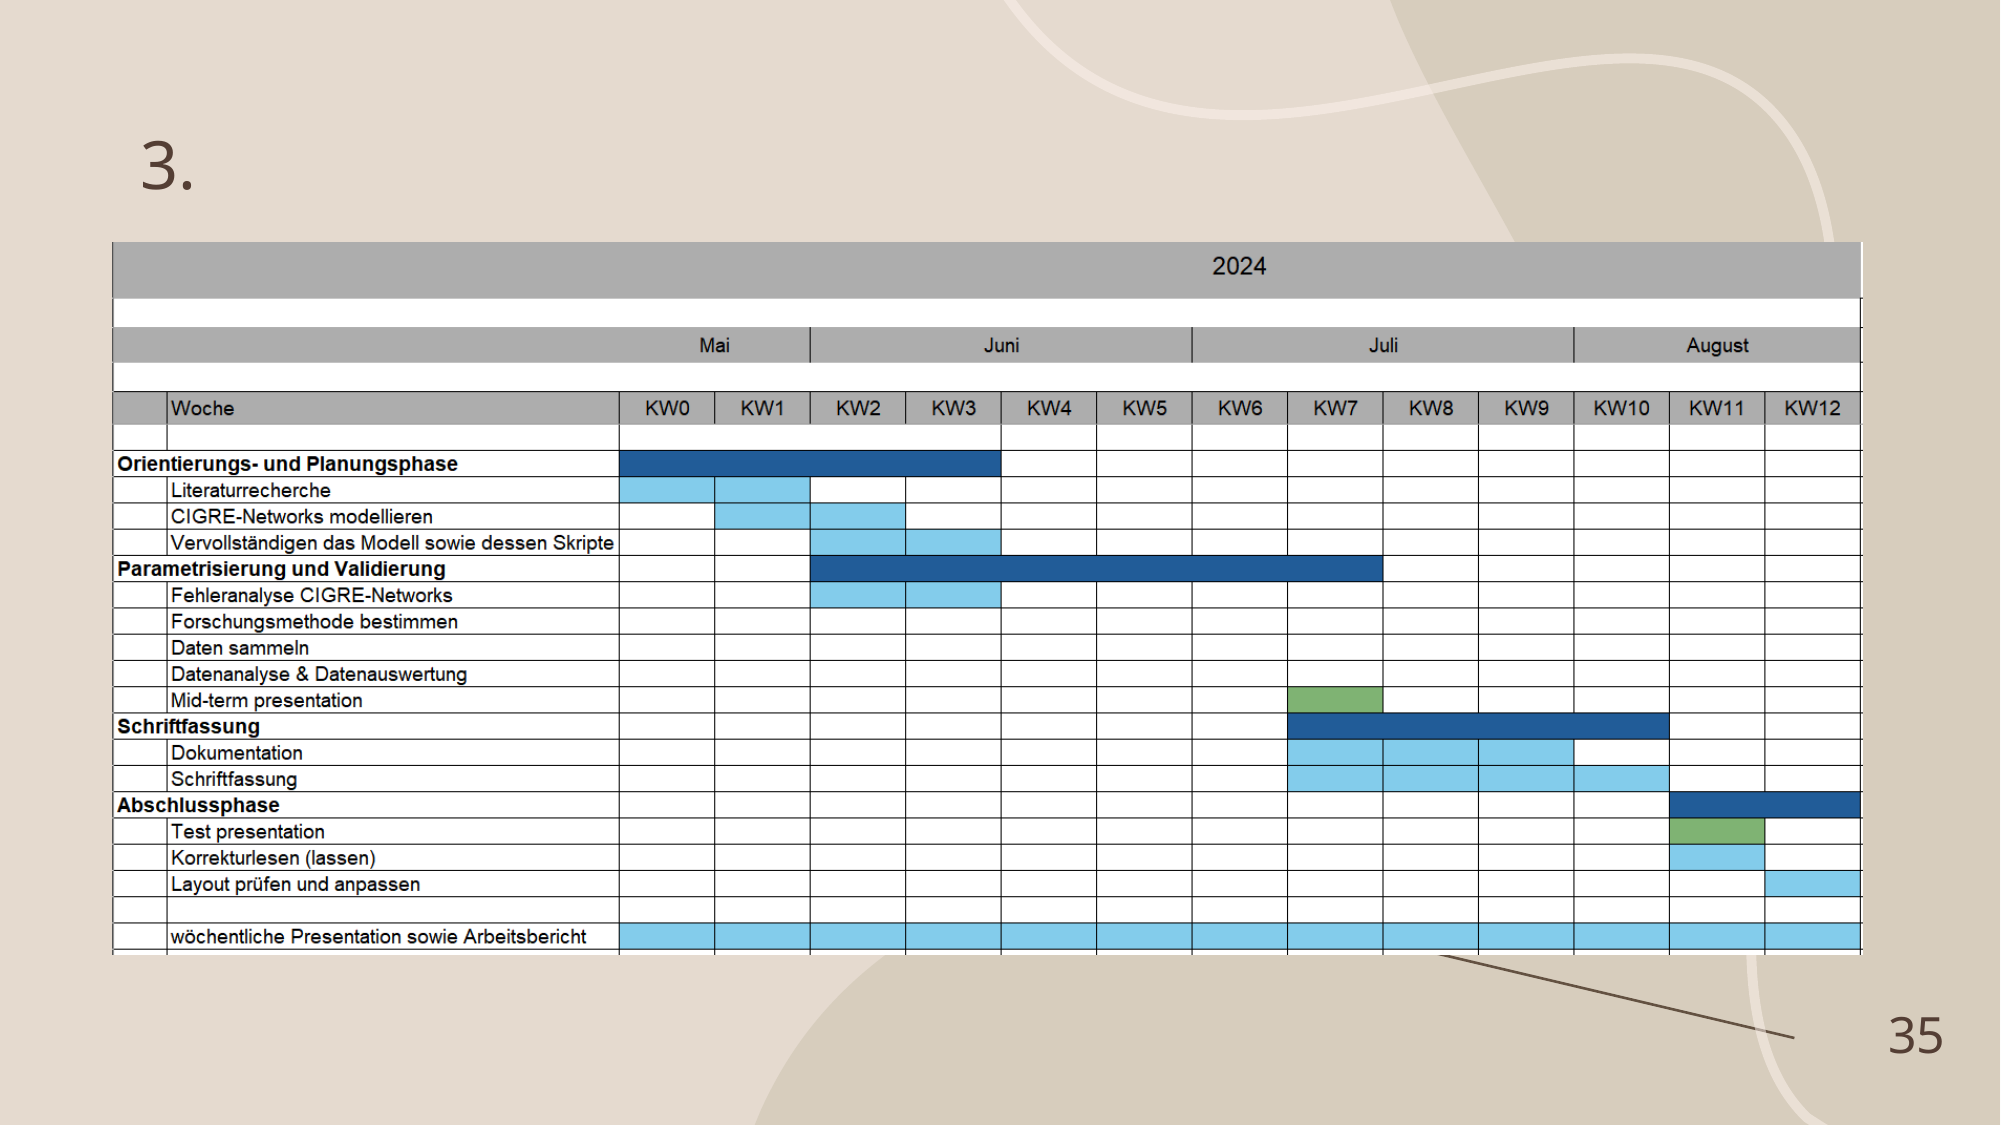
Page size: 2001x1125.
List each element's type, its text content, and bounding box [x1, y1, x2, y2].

title 3. [125, 61, 1825, 212]
slide_number 35 [1862, 964, 1971, 1112]
picture [112, 242, 1863, 955]
